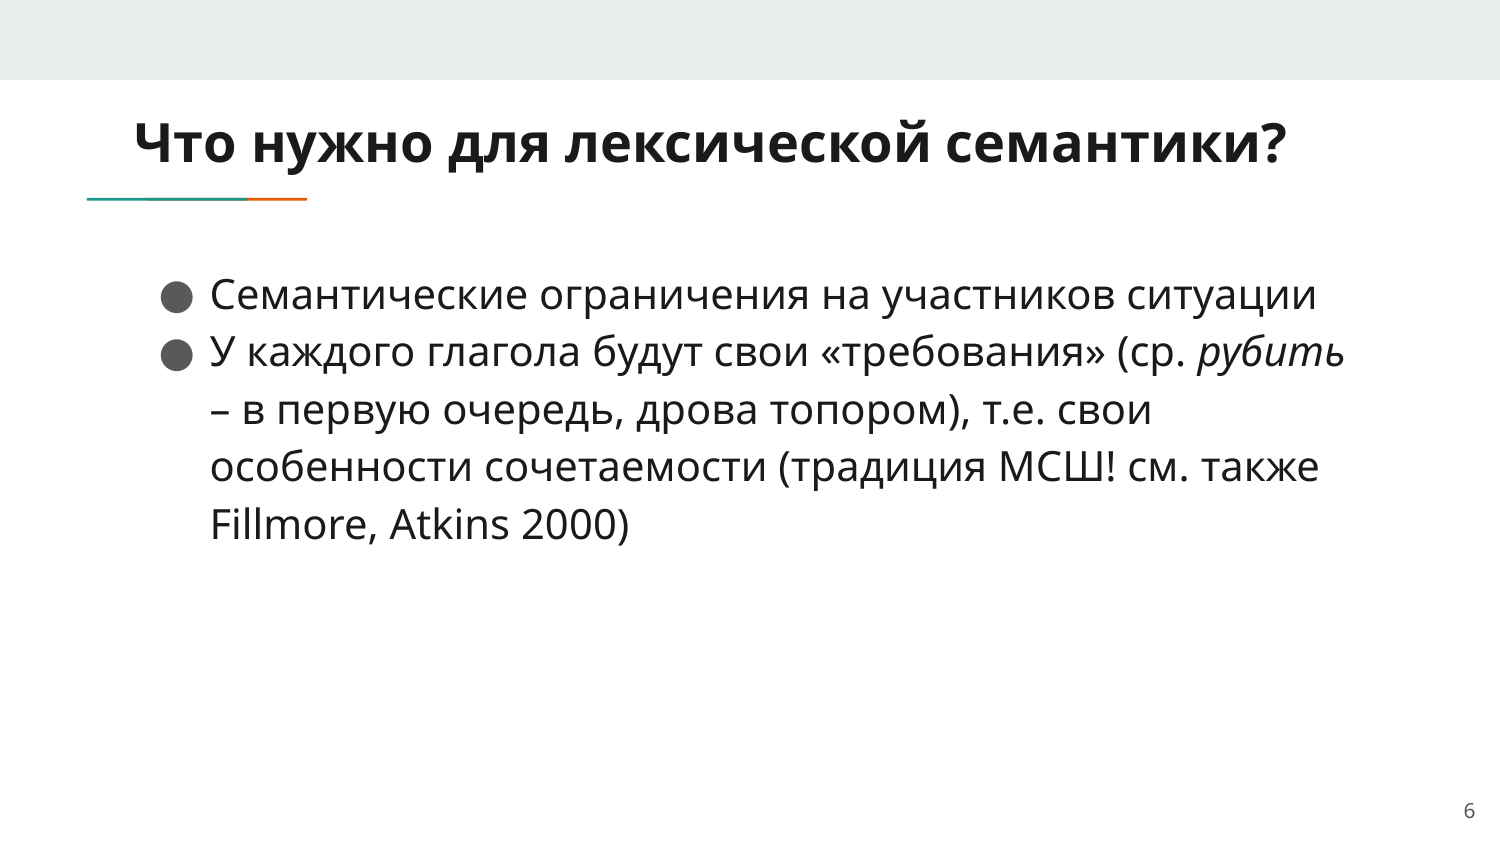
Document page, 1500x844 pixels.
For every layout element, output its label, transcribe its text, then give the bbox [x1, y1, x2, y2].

list Семантические ограничения на участников ситуации У каждого глагола будут свои «требования» (ср. рубить – в первую очередь, дрова топором), т.е. свои особенности сочетаемости (традиция МСШ! см. также Fillmore, Atkins 2000) [119, 245, 1381, 712]
slide_number 6 [1400, 779, 1491, 844]
title Что нужно для лексической семантики? [119, 93, 1381, 182]
